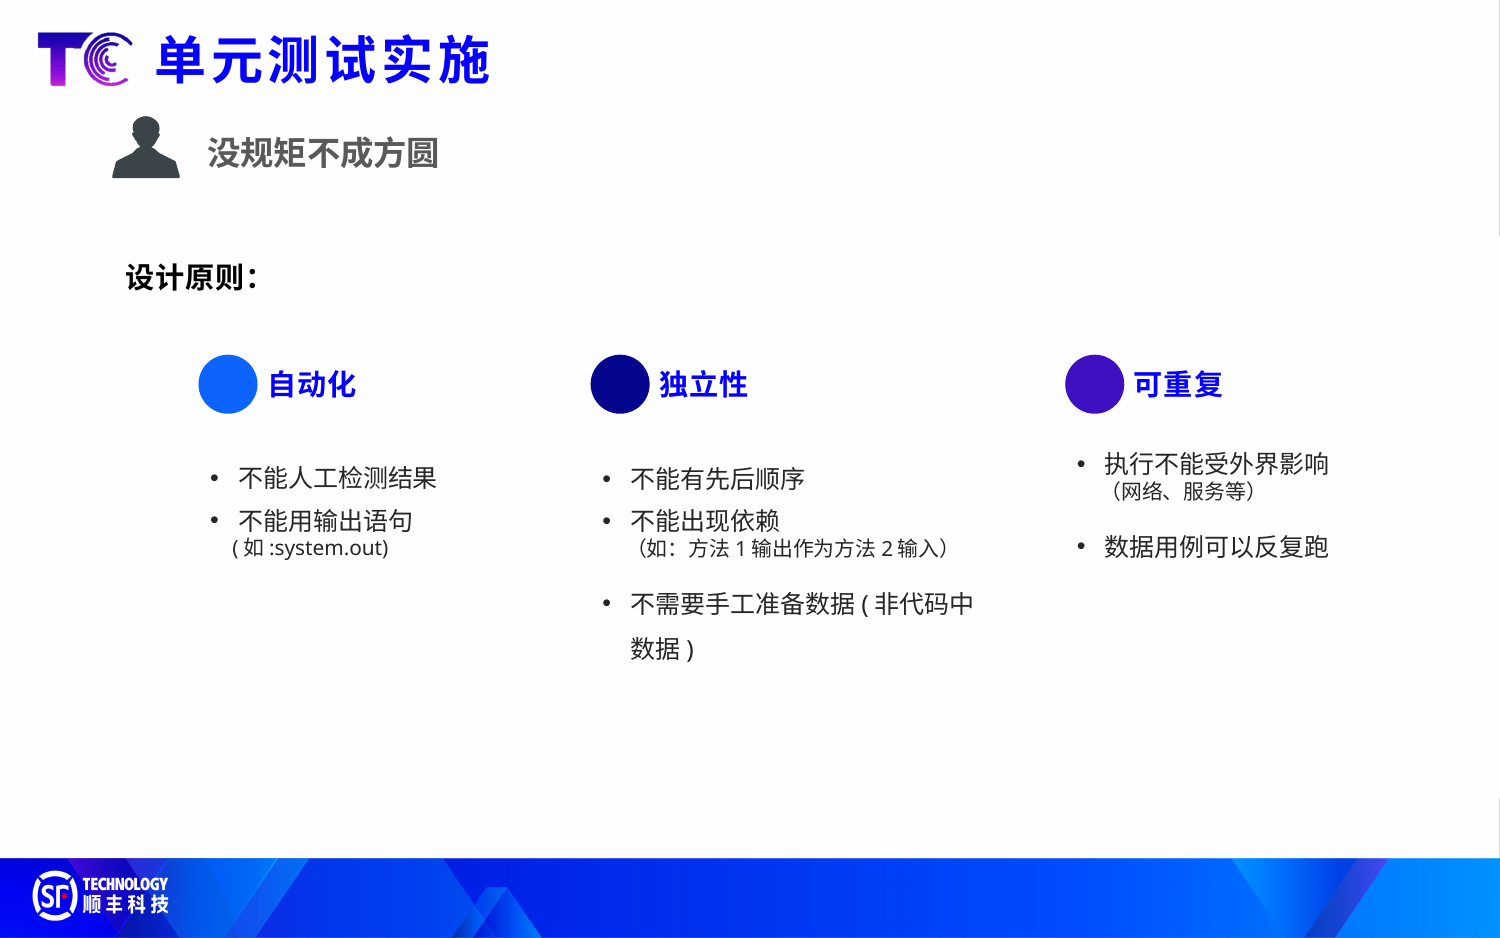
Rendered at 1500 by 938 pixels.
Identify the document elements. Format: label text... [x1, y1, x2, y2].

text_box 自动化 [255, 360, 369, 408]
text_box 独立性 [647, 360, 761, 408]
text_box 可重复 [1122, 360, 1236, 408]
text_box 单元测试实施 [142, 21, 629, 96]
picture [0, 0, 1500, 938]
text_box [112, 116, 180, 179]
text_box [589, 353, 647, 415]
text_box [1064, 353, 1122, 415]
text_box 设计原则： [113, 253, 287, 301]
text_box [197, 353, 255, 415]
text_box 不能有先后顺序 不能出现依赖 （如：方法1输出作为方法2输入） 不需要手工准备数据(非代码中数据) [590, 442, 992, 669]
text_box 不能人工检测结果 不能用输出语句 (如:system.out) [198, 456, 590, 566]
text_box 执行不能受外界影响 （网络、服务等） 数据用例可以反复跑 [1065, 442, 1467, 597]
text_box 没规矩不成方圆 [195, 125, 453, 178]
